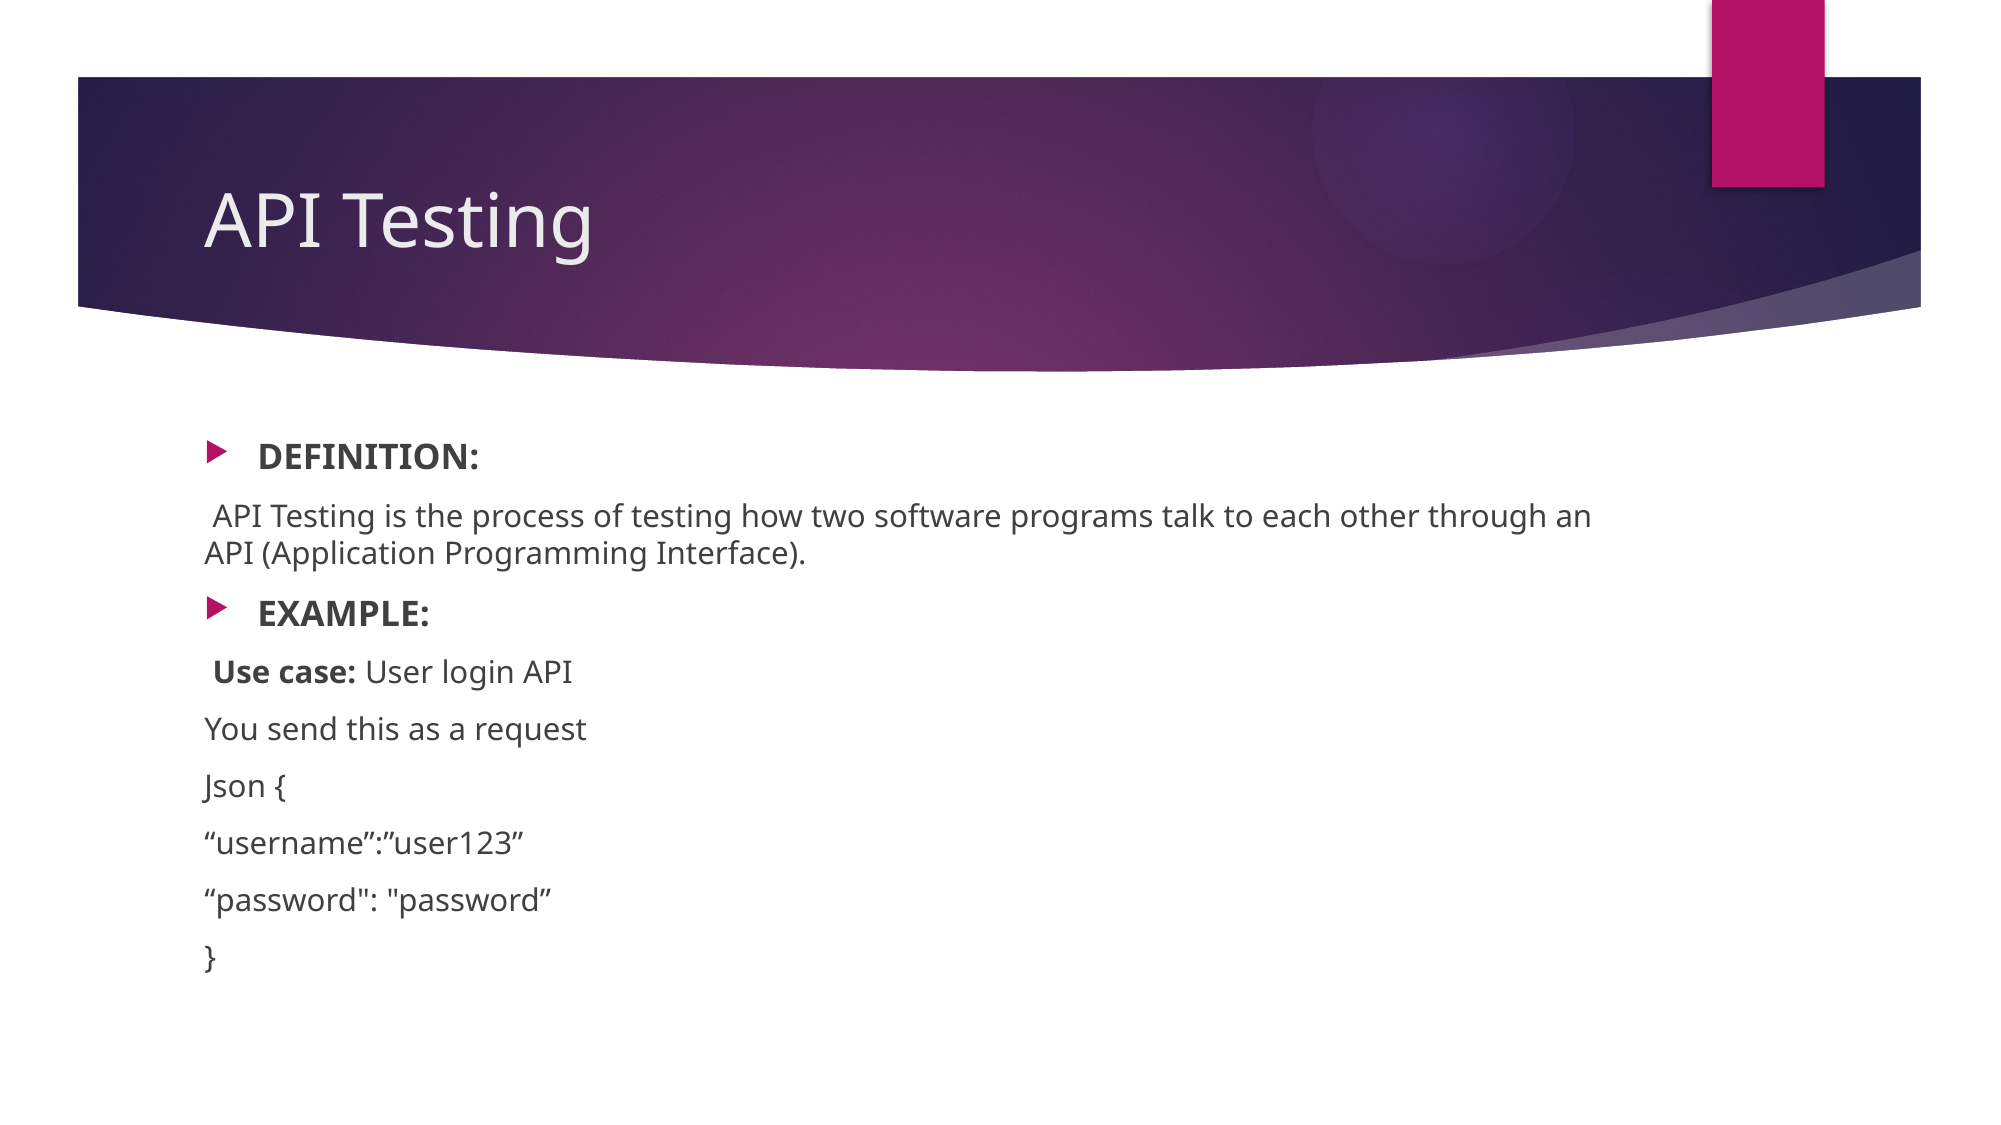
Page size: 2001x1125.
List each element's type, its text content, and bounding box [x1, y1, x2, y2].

title API Testing [189, 159, 1627, 276]
list DEFINITION: API Testing is the process of testing how two software programs talk to each other through an API (Application Programming Interface). EXAMPLE: Use case: User login API You send this as a request Json { “username”:”user123” “password": "password” } [189, 427, 1638, 988]
